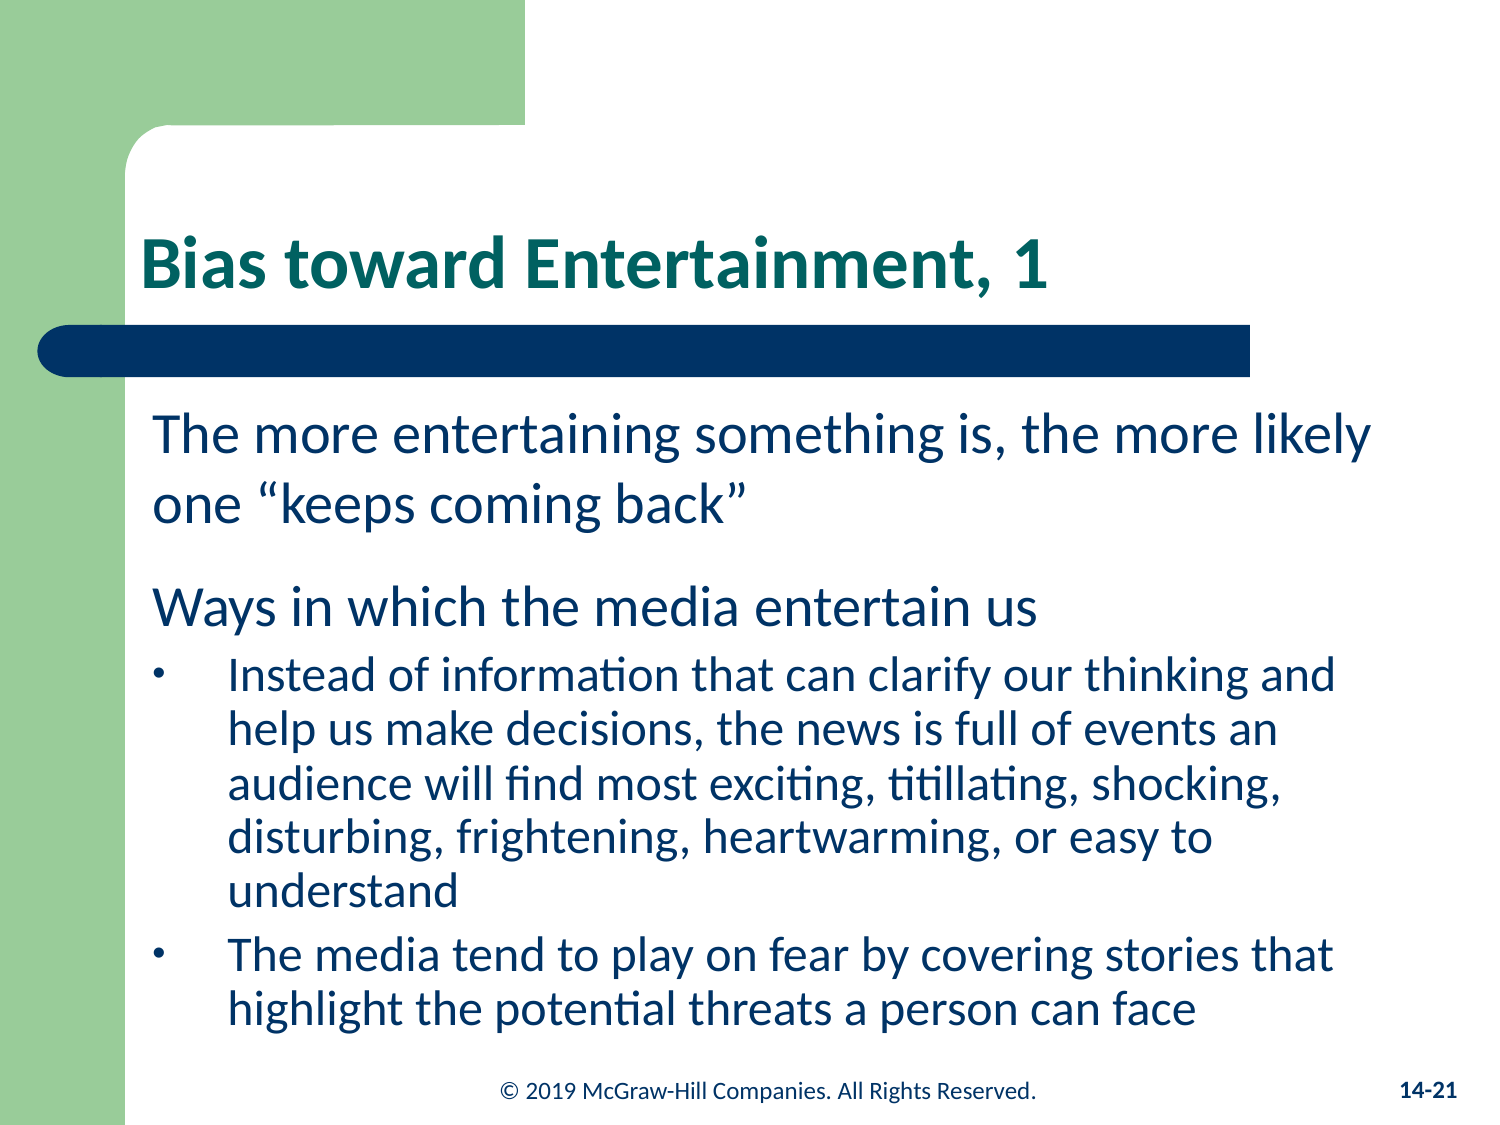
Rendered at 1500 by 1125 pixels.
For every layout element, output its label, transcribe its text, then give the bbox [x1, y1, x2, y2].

title Bias toward Entertainment, 1 [125, 125, 1425, 313]
list The more entertaining something is, the more likely one “keeps coming back” Ways in which the media entertain us Instead of information that can clarify our thinking and help us make decisions, the news is full of events an audience will find most exciting, titillating, shocking, disturbing, frightening, heartwarming, or easy to understand The media tend to play on fear by covering stories that highlight the potential threats a person can face [137, 387, 1400, 999]
